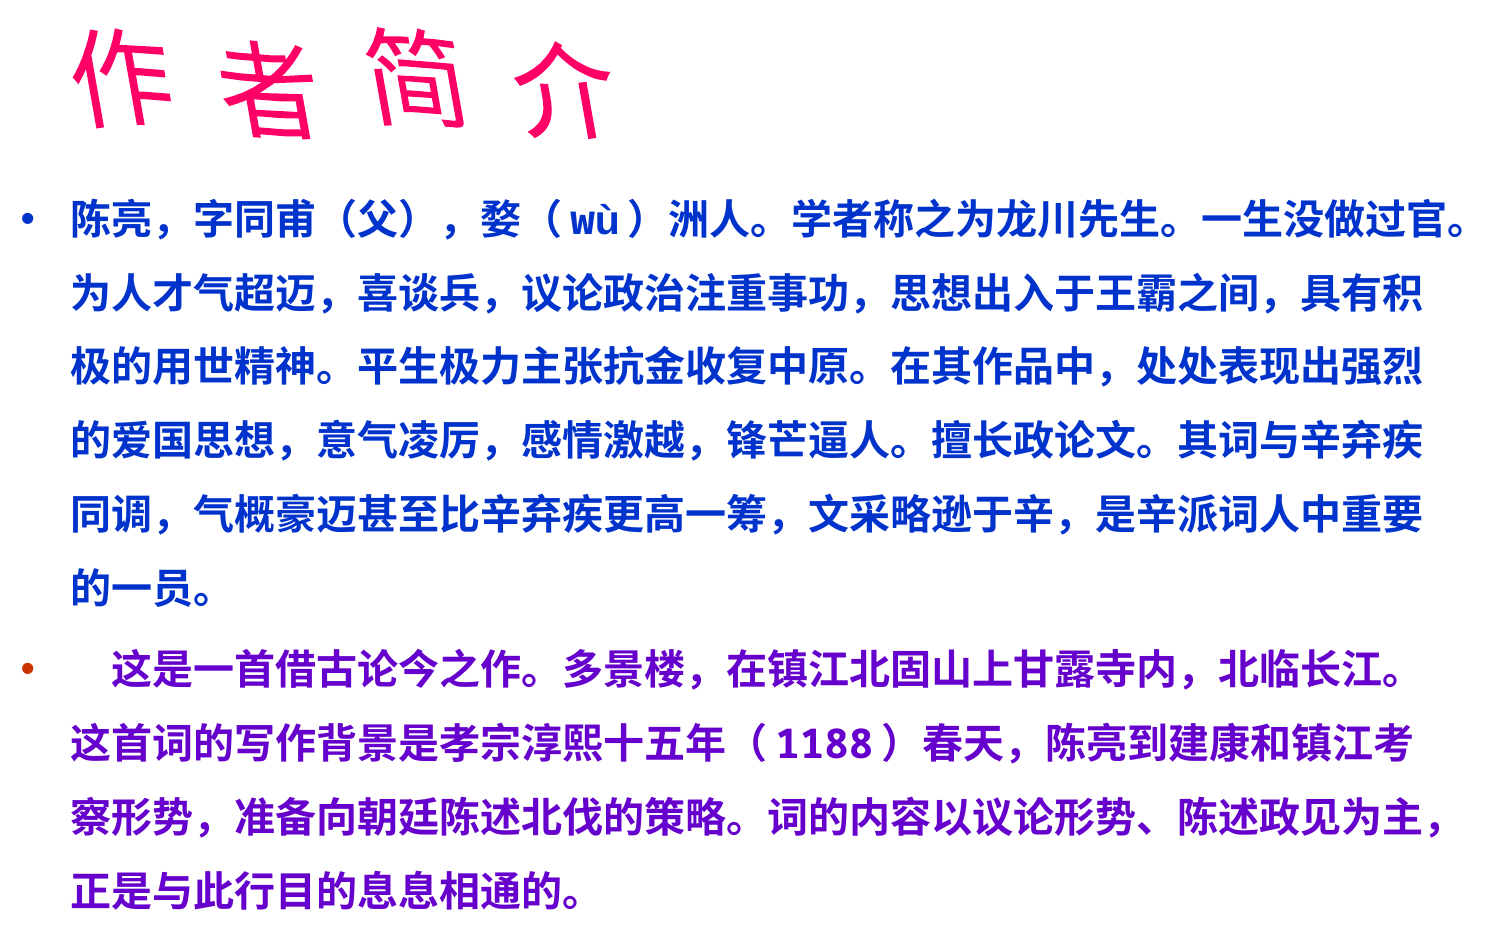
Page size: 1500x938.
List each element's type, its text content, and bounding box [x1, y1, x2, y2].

text_box 陈亮，字同甫（父），婺（wù）洲人。学者称之为龙川先生。一生没做过官。为人才气超迈，喜谈兵，议论政治注重事功，思想出入于王霸之间，具有积极的用世精神。平生极力主张抗金收复中原。在其作品中，处处表现出强烈的爱国思想，意气凌厉，感情激越，锋芒逼人。擅长政论文。其词与辛弃疾同调，气概豪迈甚至比辛弃疾更高一筹，文采略逊于辛，是辛派词人中重要的一员。 这是一首借古论今之作。多景楼，在镇江北固山上甘露寺内，北临长江。这首词的写作背景是孝宗淳熙十五年（1188）春天，陈亮到建康和镇江考察形势，准备向朝廷陈述北伐的策略。词的内容以议论形势、陈述政见为主，正是与此行目的息息相通的。 [5, 161, 1465, 926]
